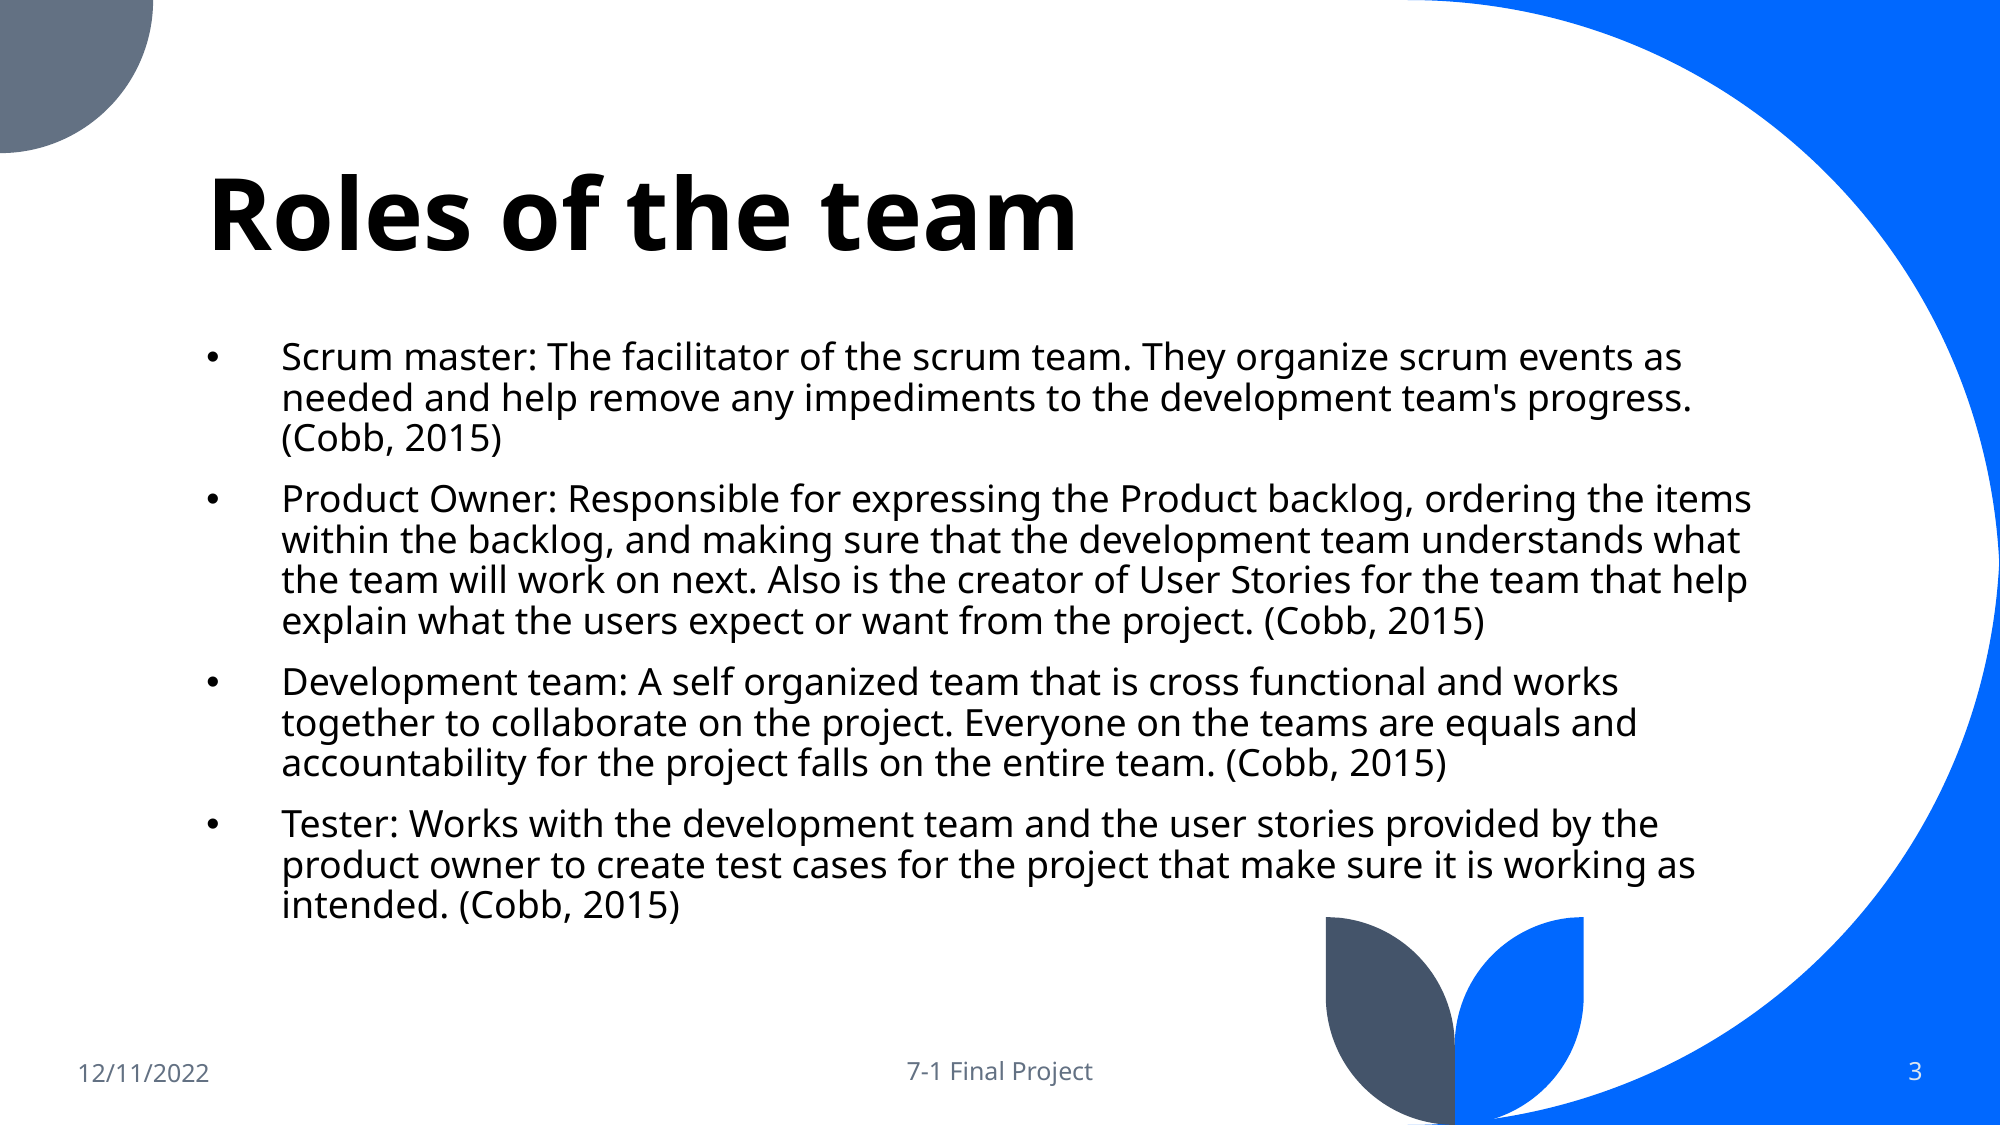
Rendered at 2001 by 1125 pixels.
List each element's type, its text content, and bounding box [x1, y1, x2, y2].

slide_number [62, 1042, 513, 1103]
footer 7-1 Final Project [662, 1042, 1338, 1103]
title Roles of the team [191, 62, 1796, 280]
list Scrum master: The facilitator of the scrum team. They organize scrum events as needed and help remove any impediments to the development team's progress. (Cobb, 2015) Product Owner: Responsible for expressing the Product backlog, ordering the items within the backlog, and making sure that the development team understands what the team will work on next. Also is the creator of User Stories for the team that help explain what the users expect or want from the project. (Cobb, 2015) Development team: A self organized team that is cross functional and works together to collaborate on the project. Everyone on the teams are equals and accountability for the project falls on the entire team. (Cobb, 2015) Tester: Works with the development team and the user stories provided by the product owner to create test cases for the project that make sure it is working as intended. (Cobb, 2015) [191, 330, 1796, 884]
slide_number 3 [1665, 1042, 1938, 1103]
